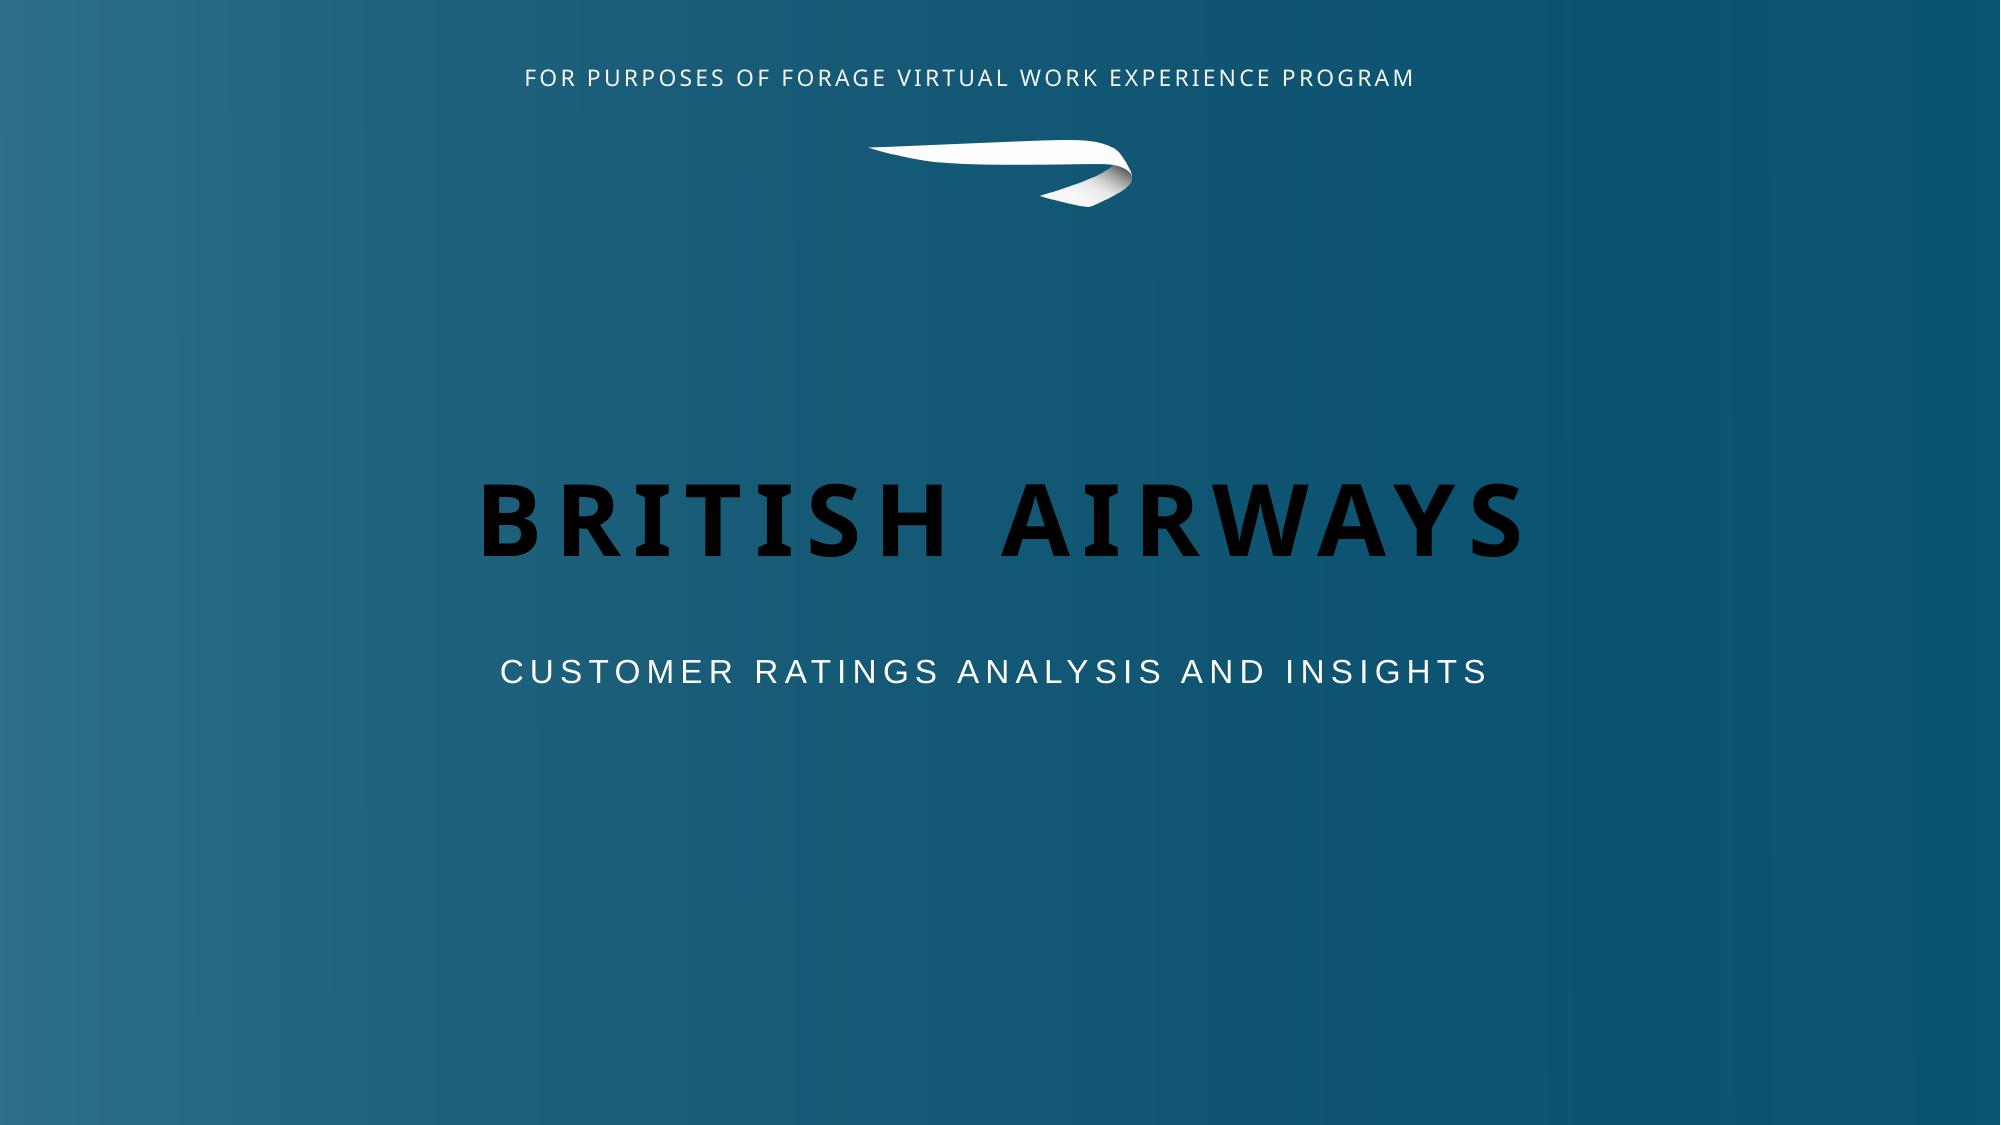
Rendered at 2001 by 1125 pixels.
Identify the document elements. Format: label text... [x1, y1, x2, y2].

subtitle Customer ratings analysis and insights [243, 598, 1744, 742]
picture [868, 140, 1132, 207]
title British Airways [456, 328, 1544, 598]
